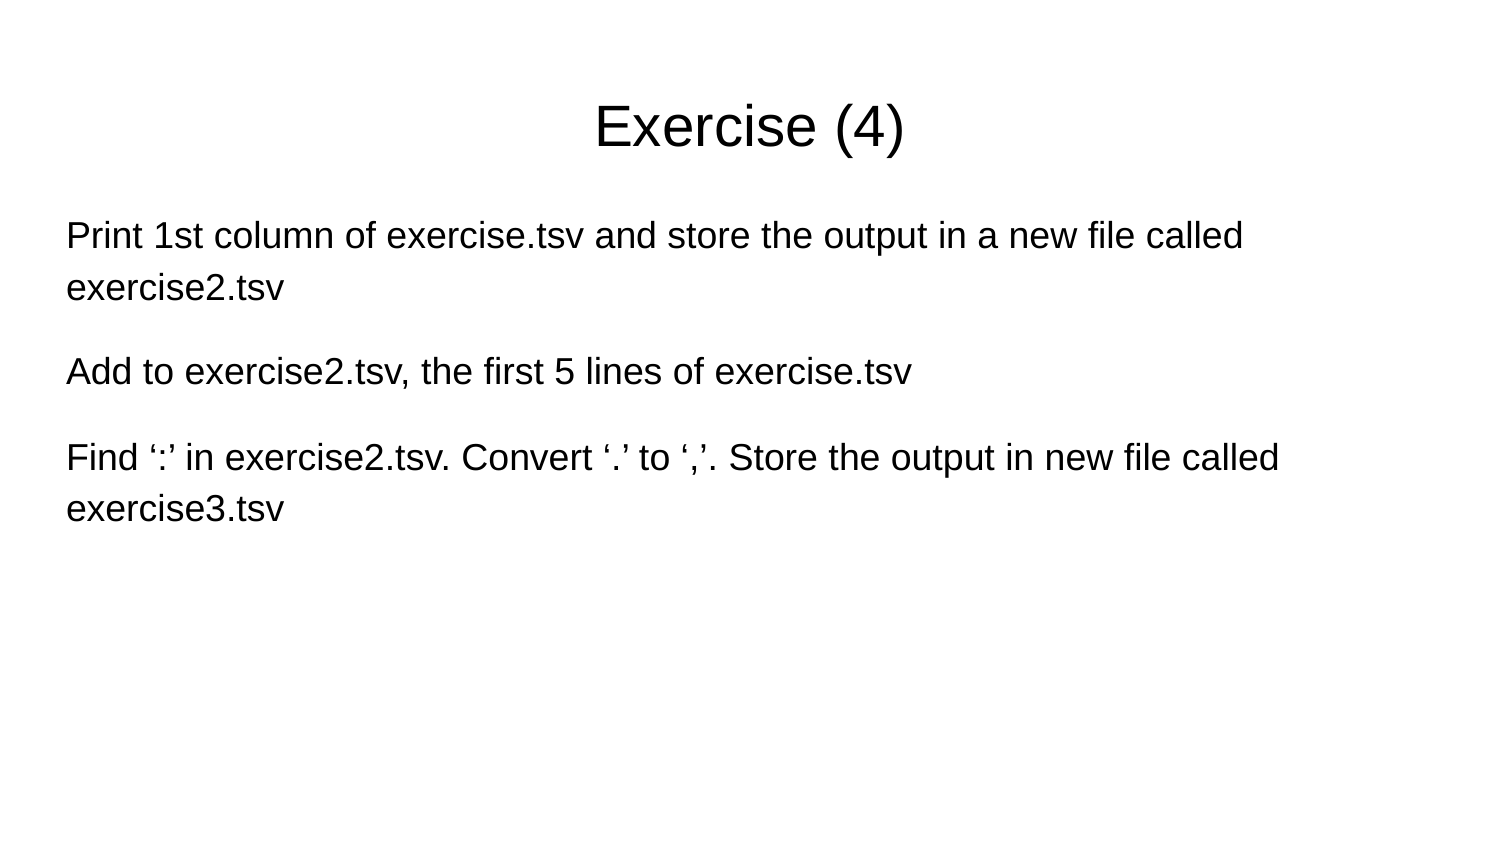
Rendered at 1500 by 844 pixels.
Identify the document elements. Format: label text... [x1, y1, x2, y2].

title Exercise (4) [51, 72, 1449, 167]
list Print 1st column of exercise.tsv and store the output in a new file called exercise2.tsv Add to exercise2.tsv, the first 5 lines of exercise.tsv Find ‘:’ in exercise2.tsv. Convert ‘.’ to ‘,’. Store the output in new file called exercise3.tsv [51, 189, 1449, 750]
